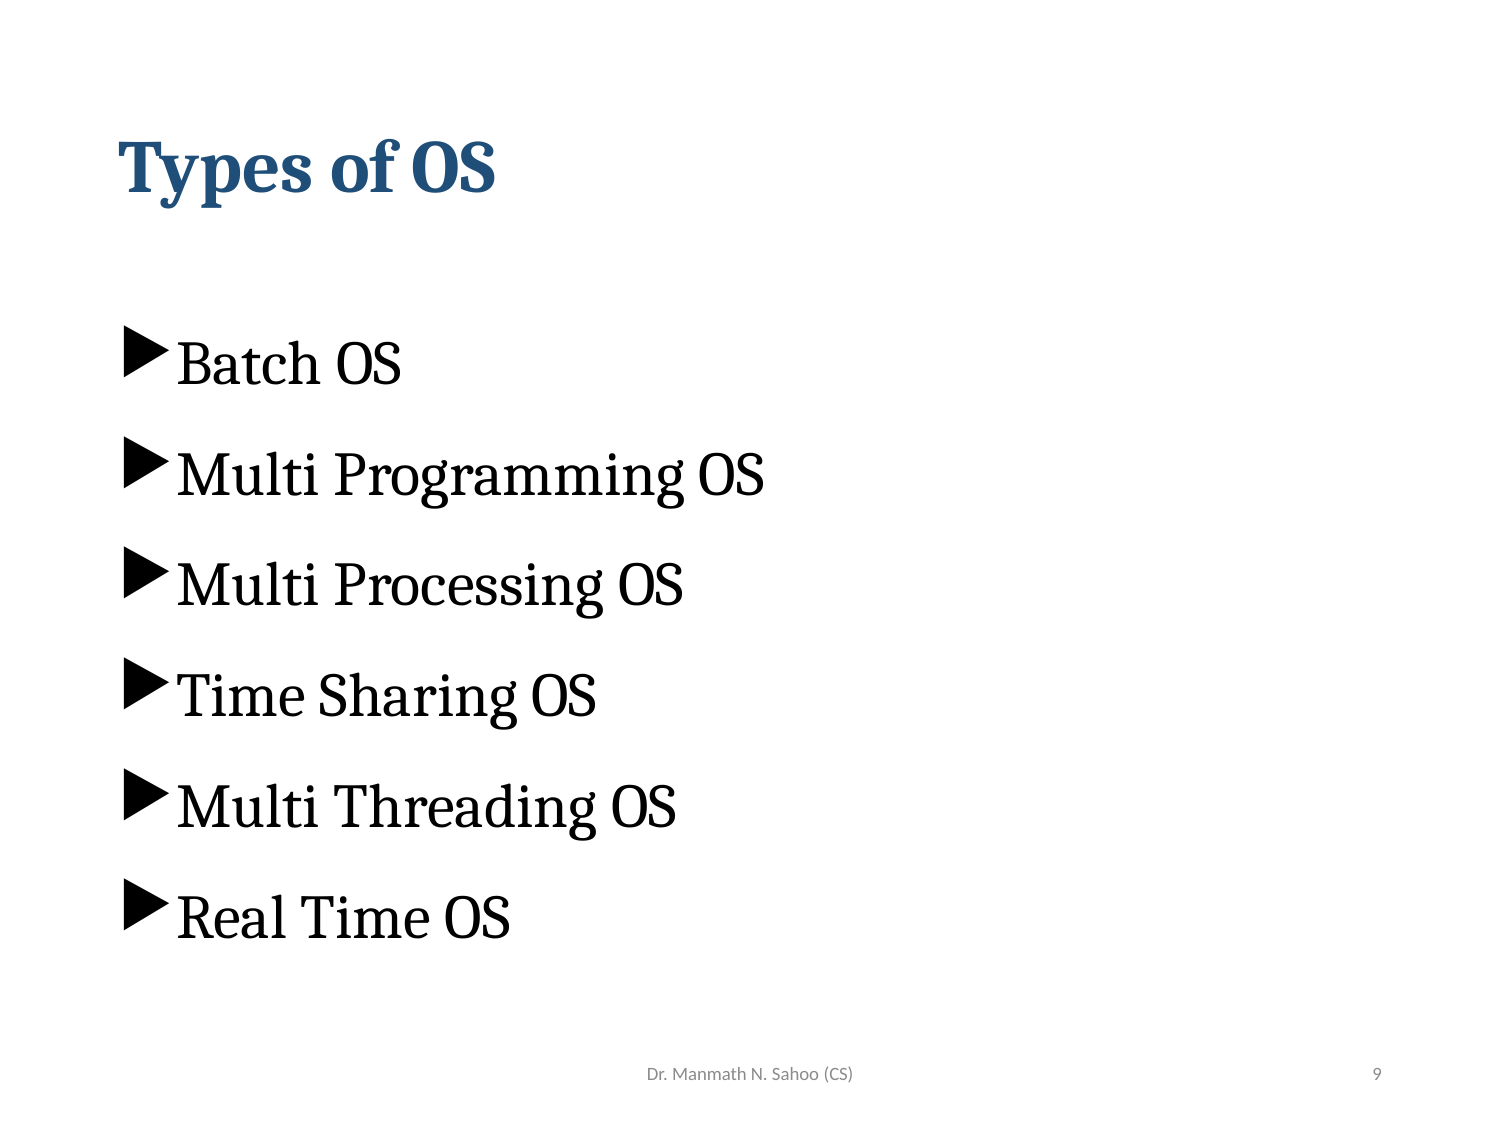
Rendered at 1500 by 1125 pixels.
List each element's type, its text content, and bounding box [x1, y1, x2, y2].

list Batch OS Multi Programming OS Multi Processing OS Time Sharing OS Multi Threading OS Real Time OS [103, 299, 1397, 1014]
slide_number 9 [1059, 1042, 1397, 1103]
footer Dr. Manmath N. Sahoo (CS) [496, 1042, 1004, 1103]
title Types of OS [103, 59, 1397, 278]
